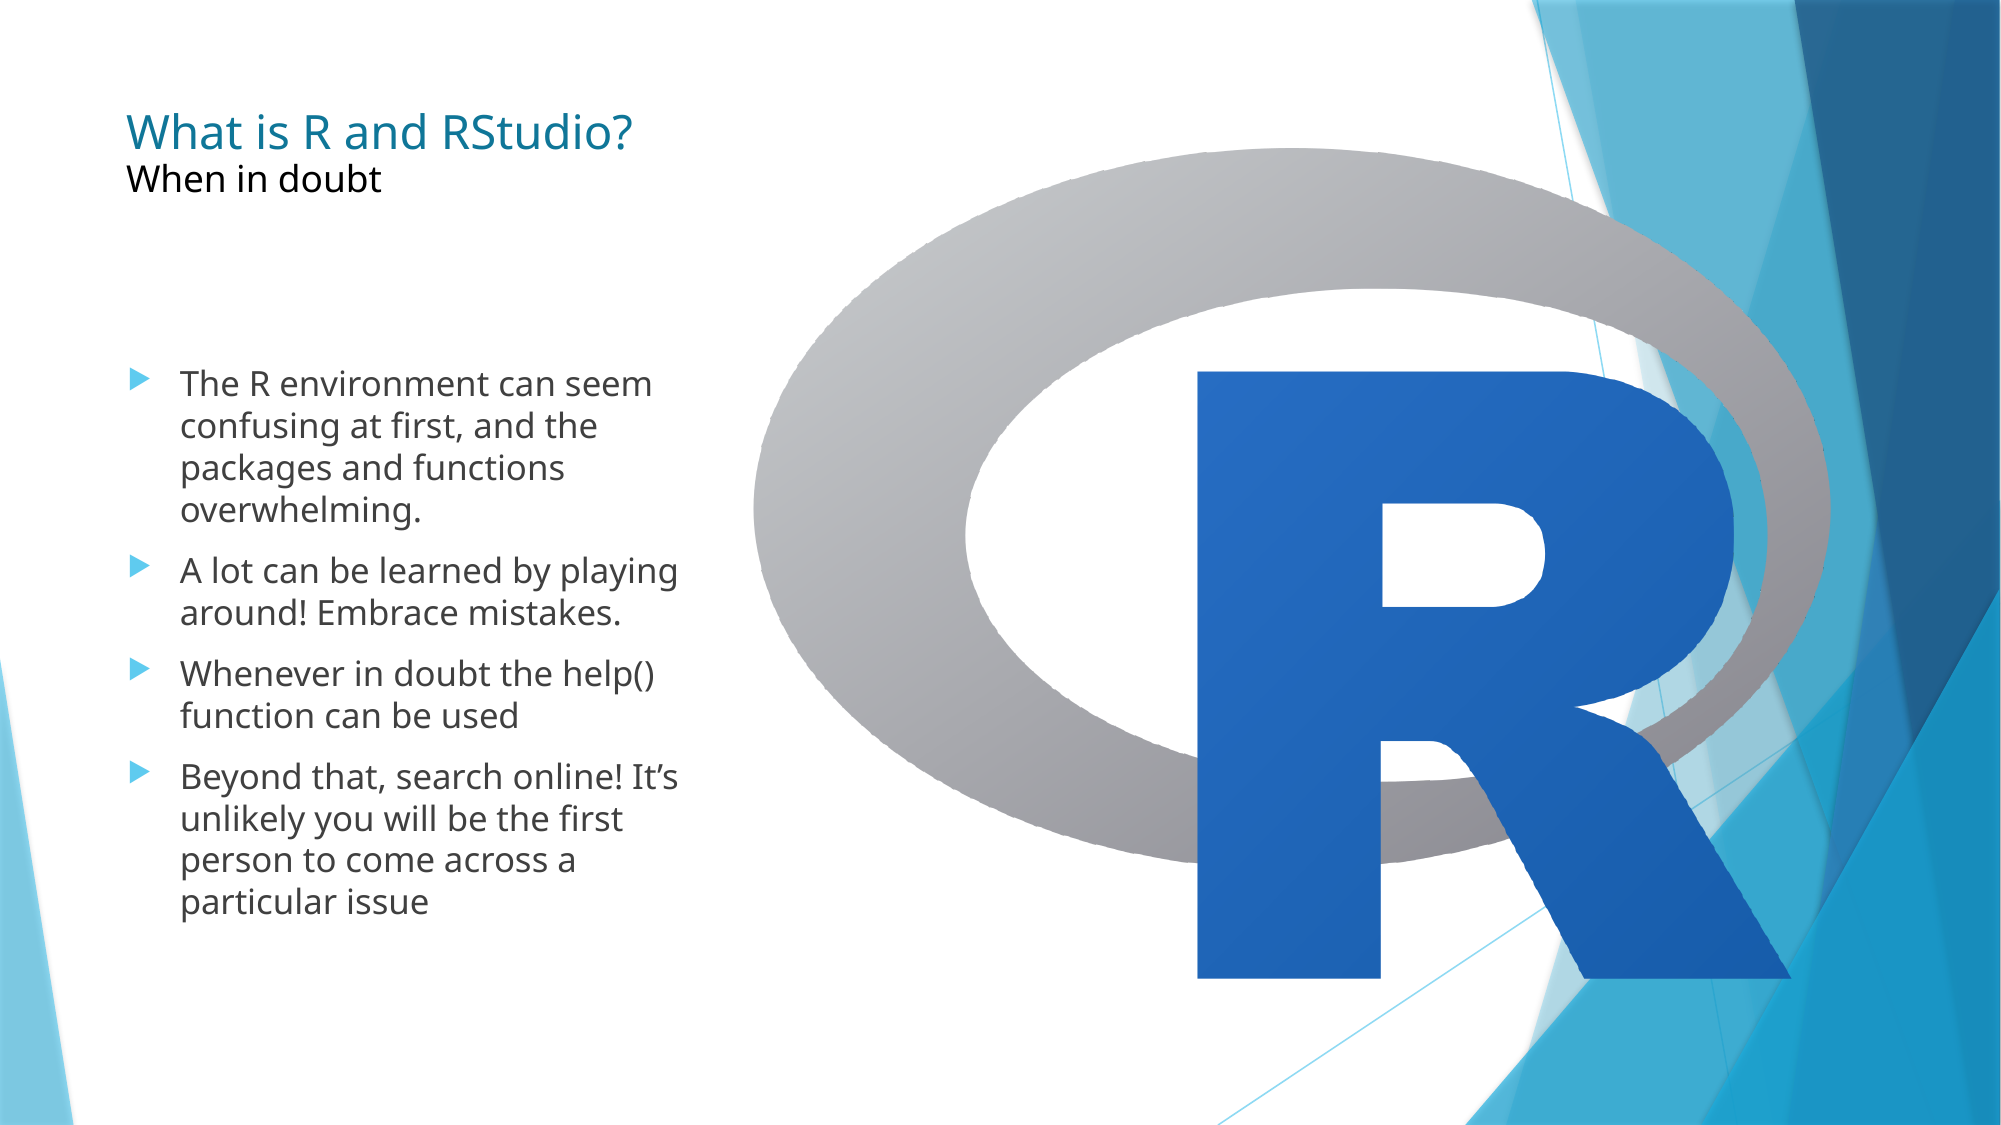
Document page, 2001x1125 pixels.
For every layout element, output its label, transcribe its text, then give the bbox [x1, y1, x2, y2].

title What is R and RStudio? When in doubt [111, 99, 723, 317]
picture [751, 143, 1834, 982]
list The R environment can seem confusing at first, and the packages and functions overwhelming. A lot can be learned by playing around! Embrace mistakes. Whenever in doubt the help() function can be used Beyond that, search online! It’s unlikely you will be the first person to come across a particular issue [112, 354, 723, 939]
